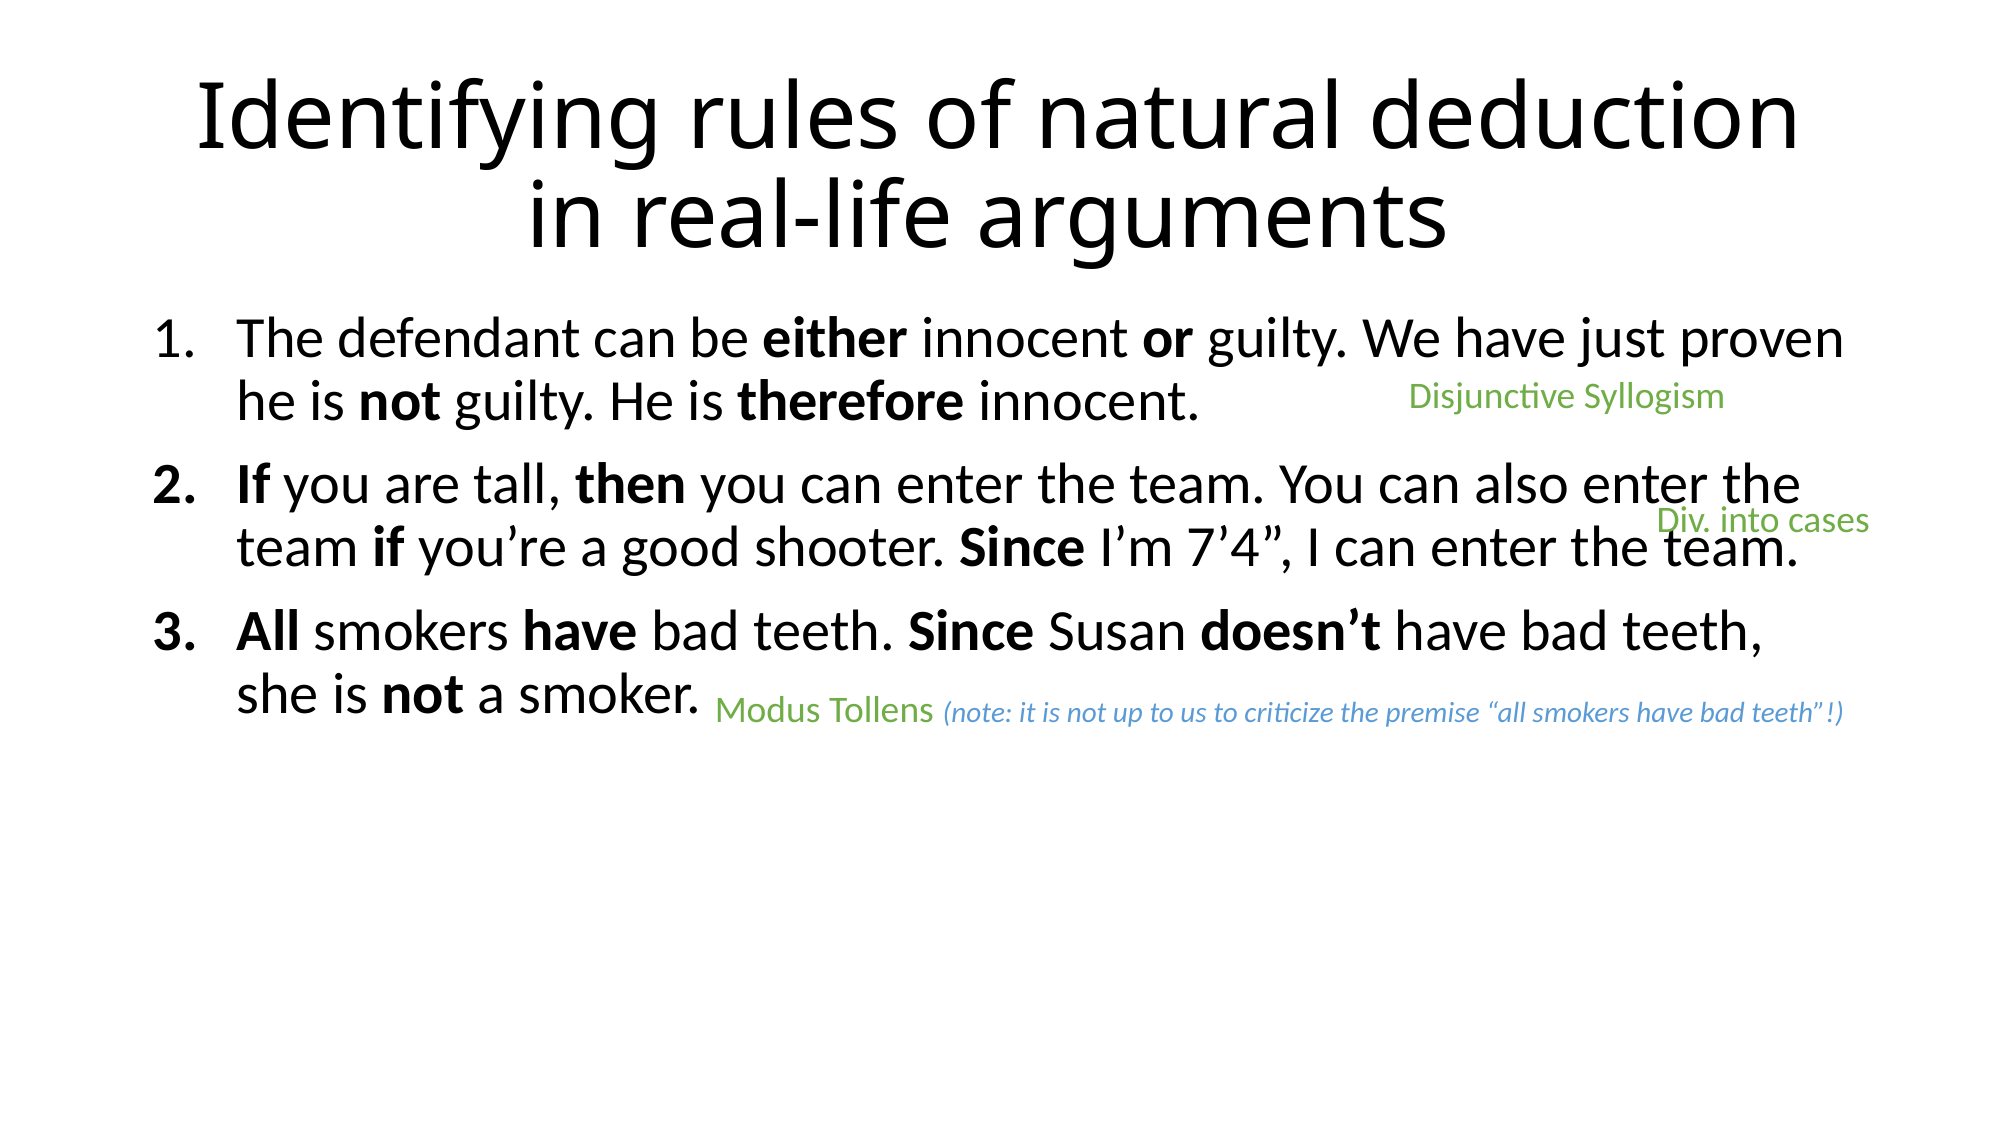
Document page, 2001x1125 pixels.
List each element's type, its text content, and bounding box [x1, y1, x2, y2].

text_box Disjunctive Syllogism [1394, 363, 1776, 423]
list The defendant can be either innocent or guilty. We have just proven he is not guilty. He is therefore innocent. If you are tall, then you can enter the team. You can also enter the team if you’re a good shooter. Since I’m 7’4”, I can enter the team. All smokers have bad teeth. Since Susan doesn’t have bad teeth, she is not a smoker. [137, 299, 1863, 1014]
text_box Div. into cases [1641, 487, 1910, 548]
title Identifying rules of natural deduction in real-life arguments [137, 59, 1863, 278]
text_box Modus Tollens (note: it is not up to us to criticize the premise “all smokers have bad teeth”!) [699, 677, 1910, 737]
